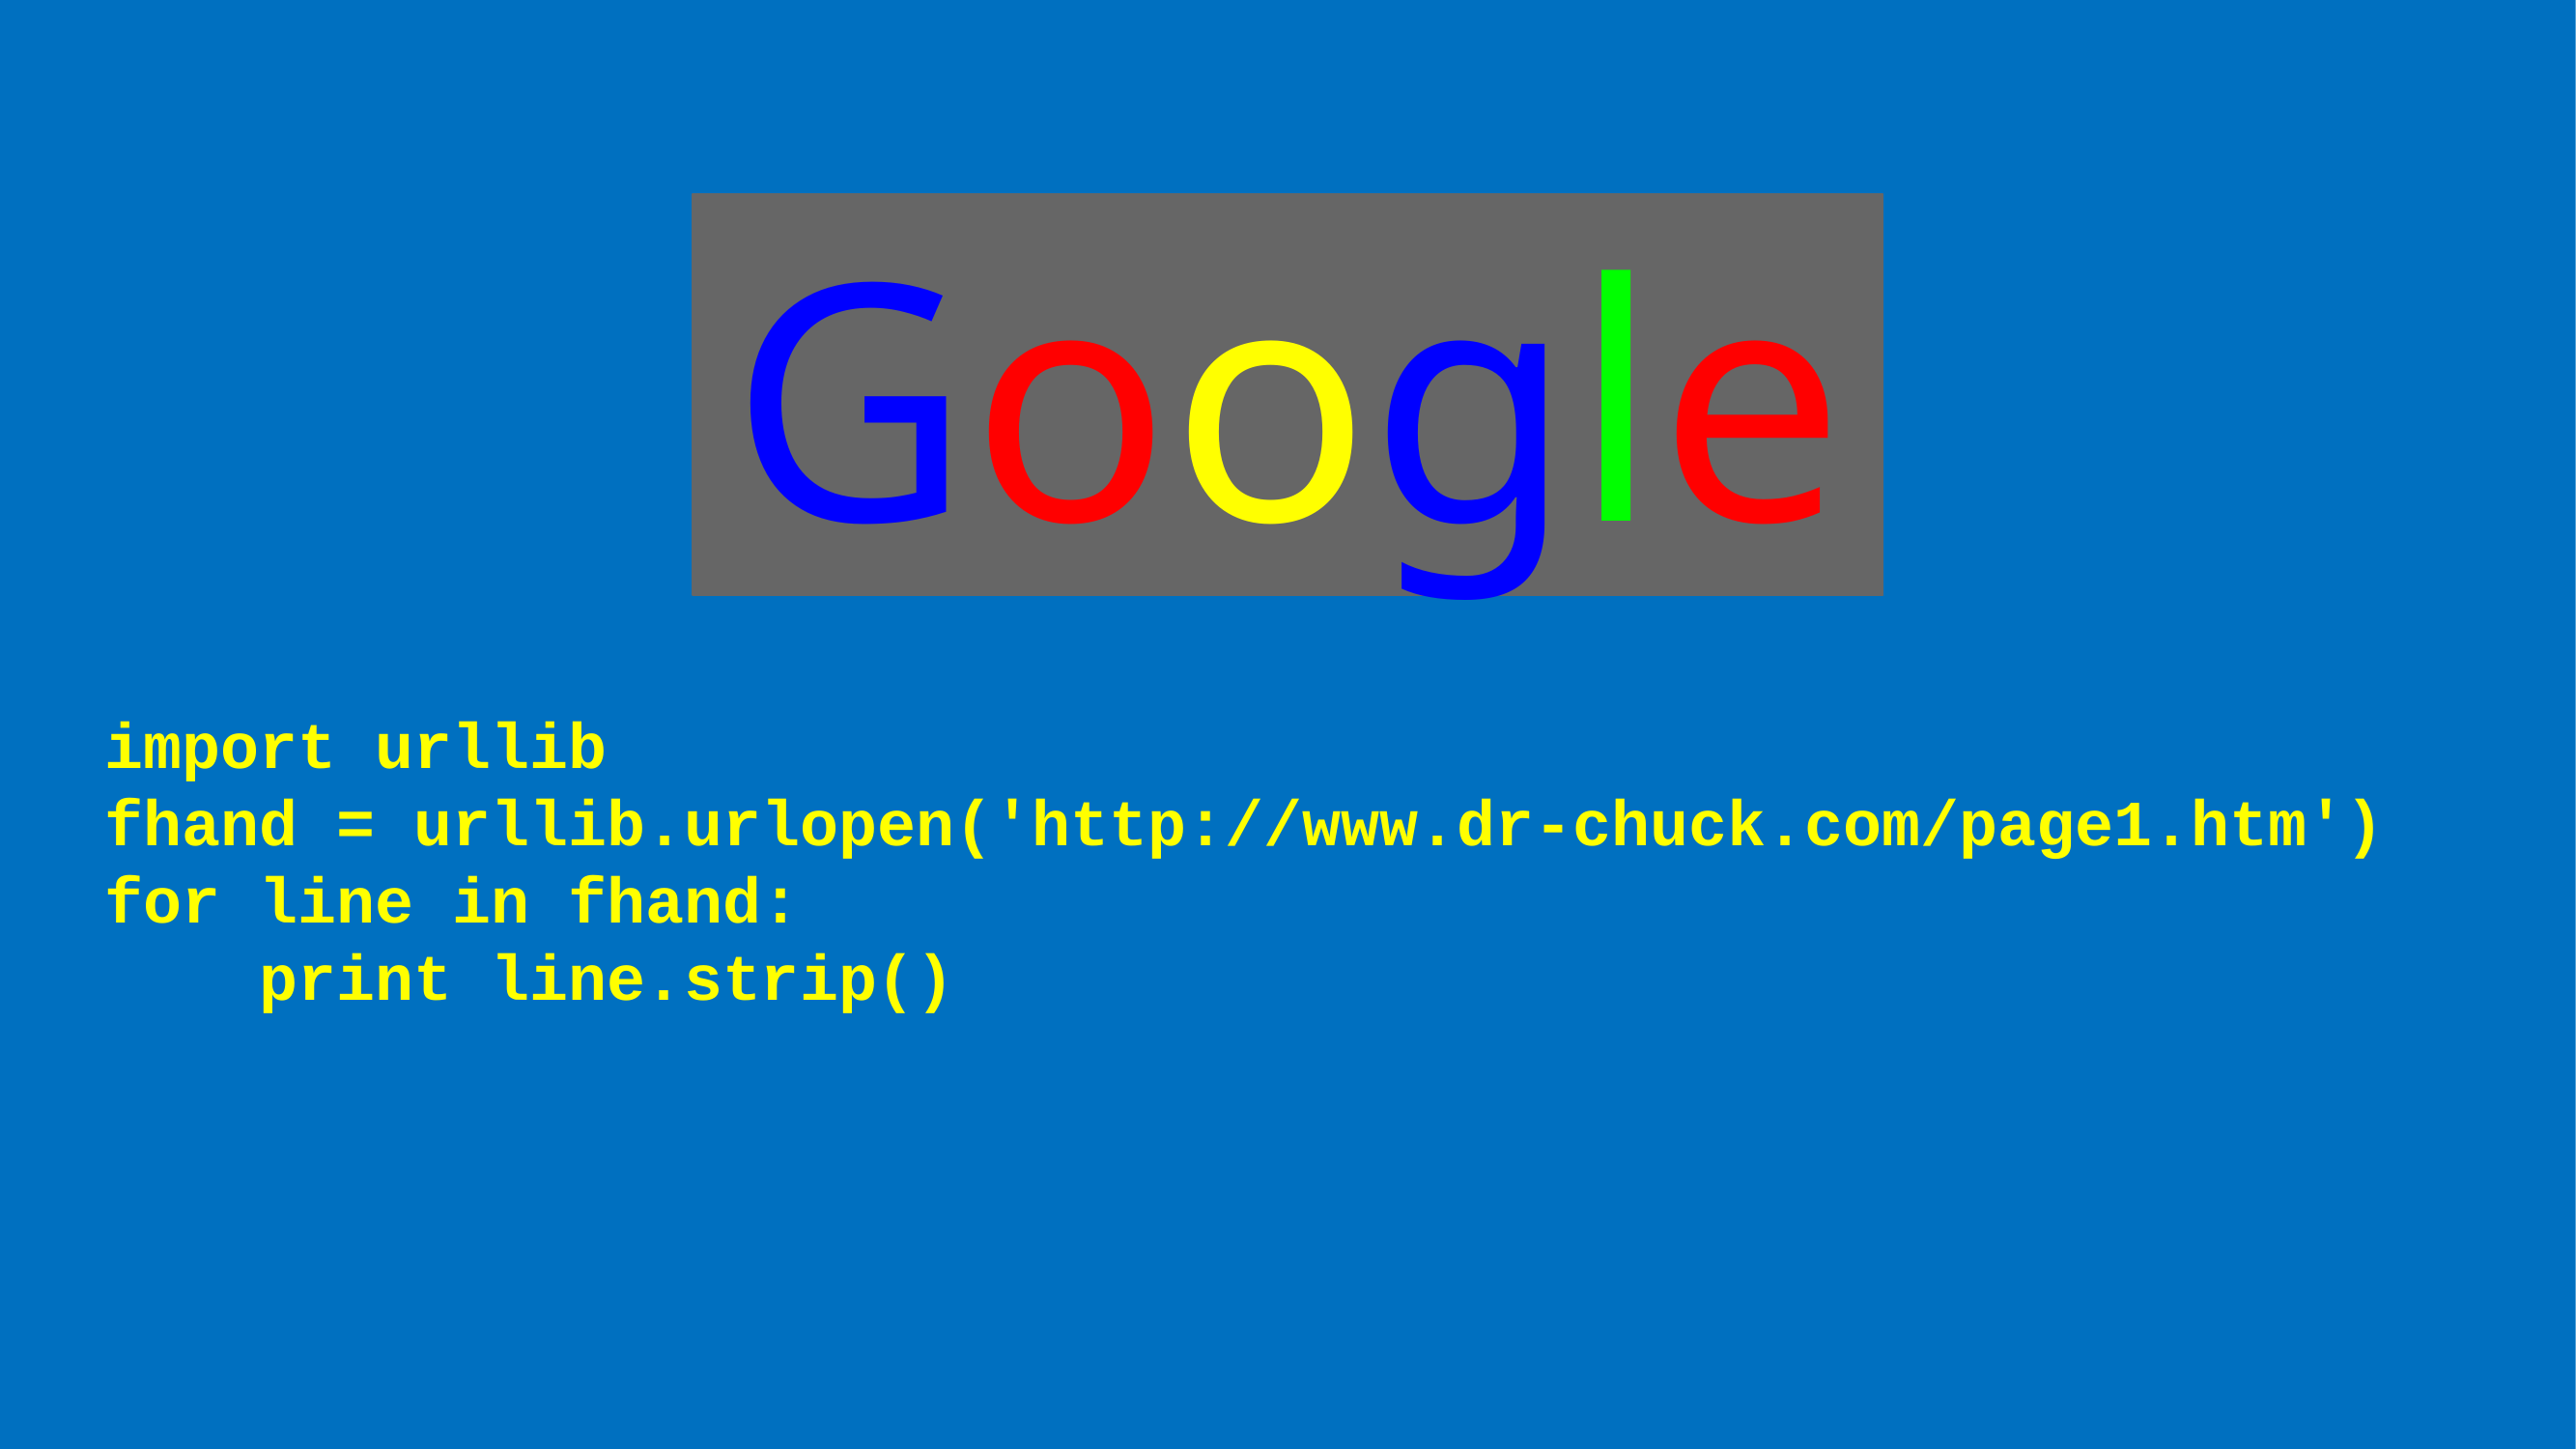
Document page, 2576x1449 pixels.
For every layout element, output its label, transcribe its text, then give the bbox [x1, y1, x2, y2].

title Google [693, 194, 1883, 596]
text_box import urllib fhand = urllib.urlopen('http://www.dr-chuck.com/page1.htm') for line in fhand: print line.strip() [104, 664, 2570, 1053]
